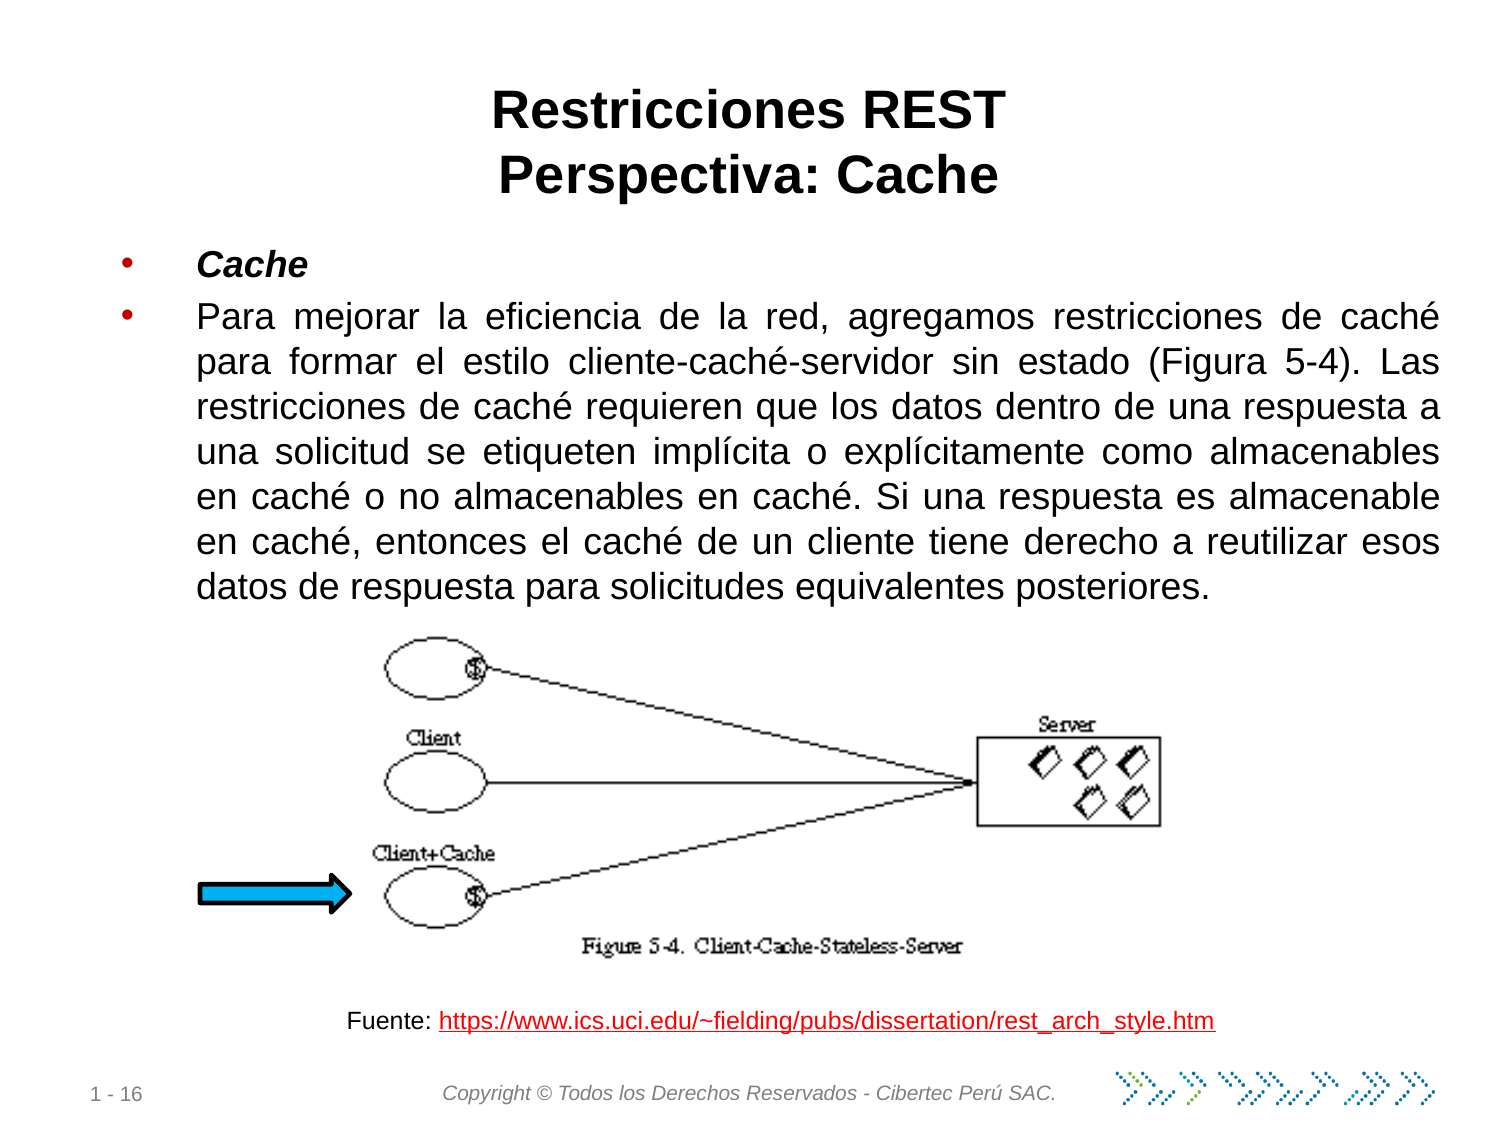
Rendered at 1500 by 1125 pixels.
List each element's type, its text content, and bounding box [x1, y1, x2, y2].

picture [1107, 1071, 1445, 1108]
text_box Cache Para mejorar la eficiencia de la red, agregamos restricciones de caché para formar el estilo cliente-caché-servidor sin estado (Figura 5-4). Las restricciones de caché requieren que los datos dentro de una respuesta a una solicitud se etiqueten implícita o explícitamente como almacenables en caché o no almacenables en caché. Si una respuesta es almacenable en caché, entonces el caché de un cliente tiene derecho a reutilizar esos datos de respuesta para solicitudes equivalentes posteriores. [99, 237, 1443, 724]
picture [369, 624, 1183, 970]
text_box Restricciones REST Perspectiva: Cache [99, 72, 1399, 216]
text_box Fuente: https://www.ics.uci.edu/~fielding/pubs/dissertation/rest_arch_style.htm [331, 984, 1242, 1045]
text_box [200, 874, 350, 913]
